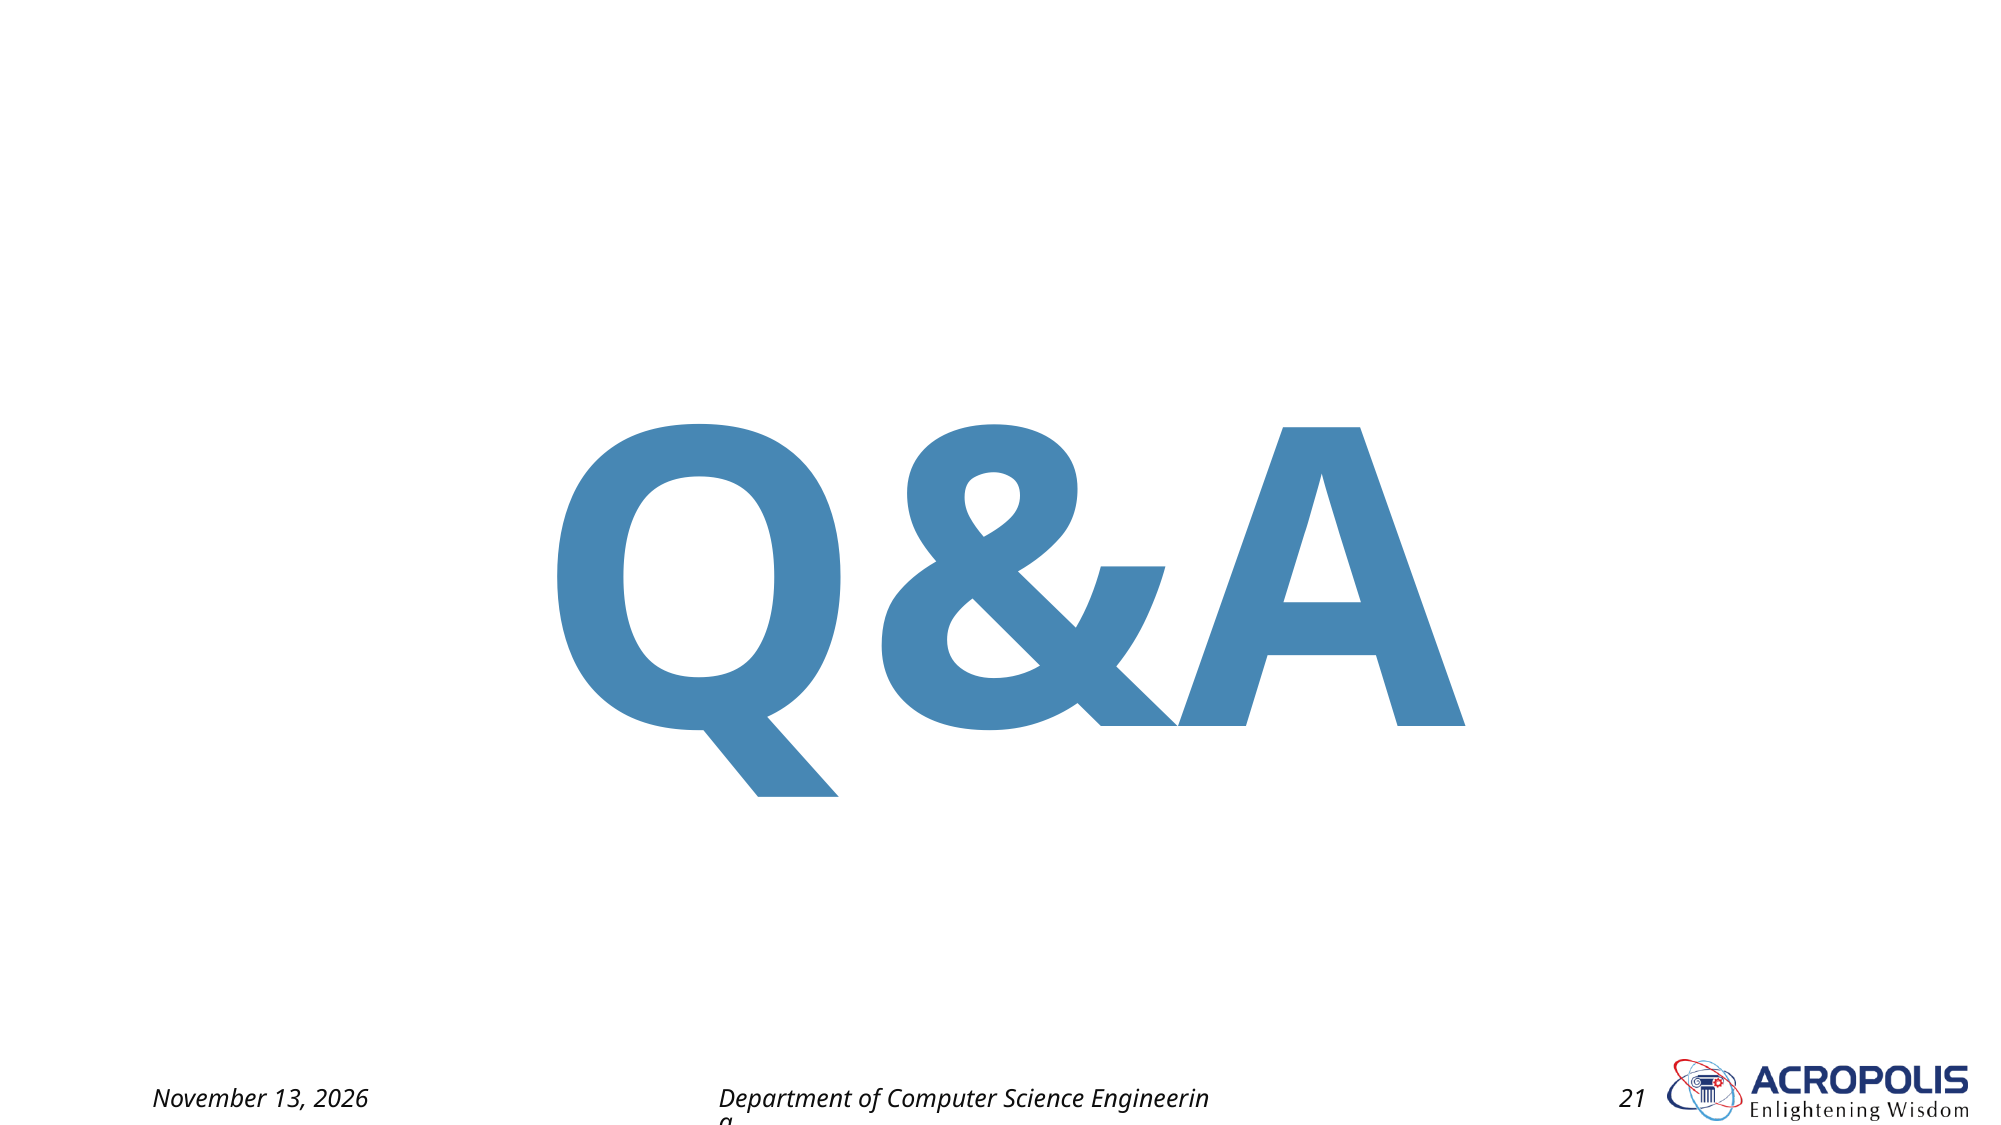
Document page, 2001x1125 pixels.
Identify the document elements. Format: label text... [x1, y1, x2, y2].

footer Department of Computer Science Engineering [703, 1076, 1229, 1122]
slide_number 21 [1436, 1076, 1662, 1122]
text_box Q&A [15, 302, 1985, 818]
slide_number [137, 1076, 663, 1122]
picture [1667, 1059, 1968, 1121]
